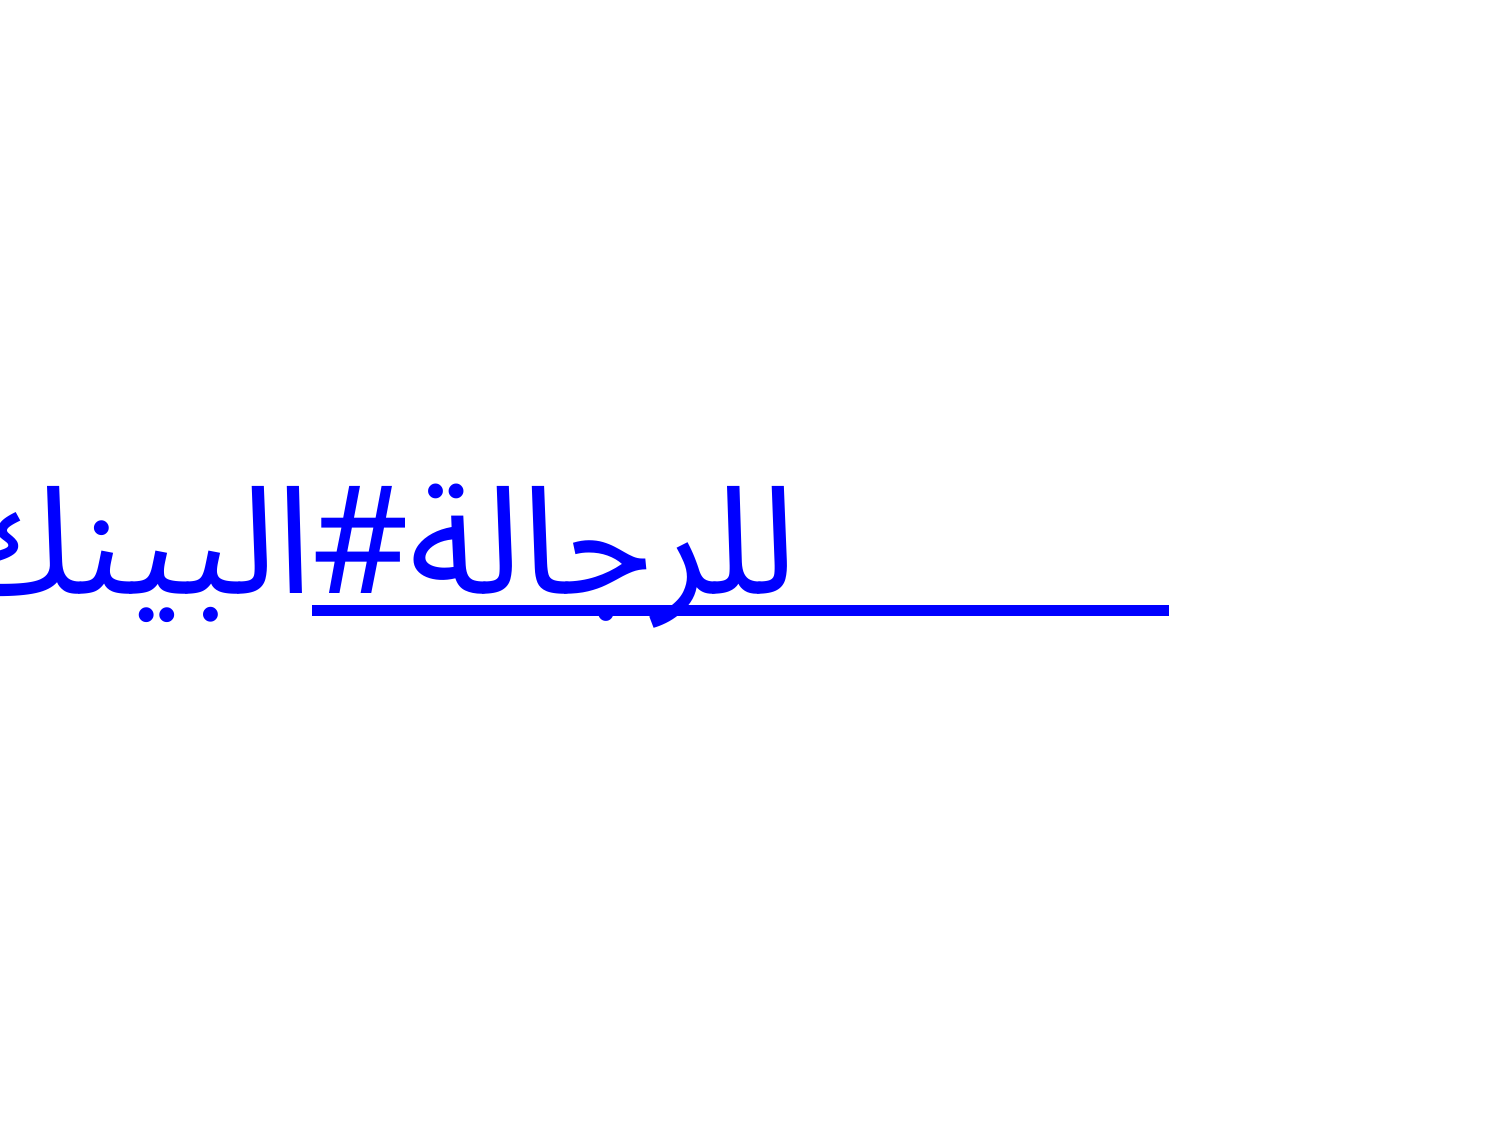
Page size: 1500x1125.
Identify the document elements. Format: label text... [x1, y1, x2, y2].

text_box #البينك_للرجالة [230, 436, 1317, 656]
